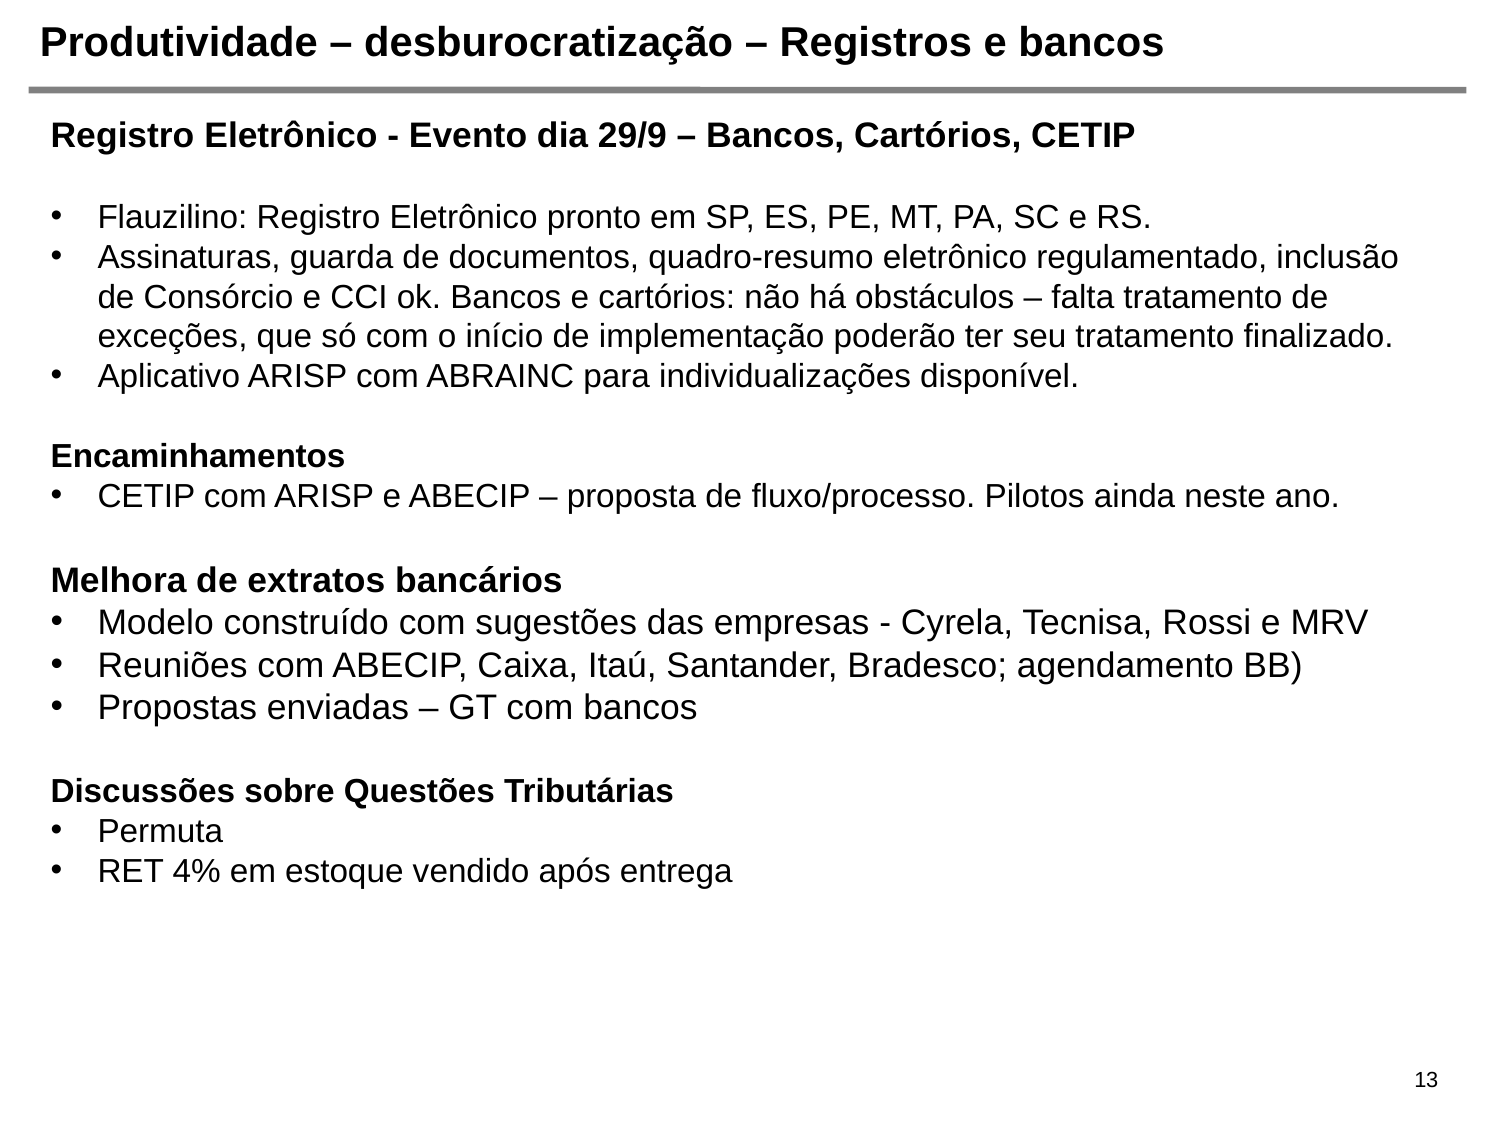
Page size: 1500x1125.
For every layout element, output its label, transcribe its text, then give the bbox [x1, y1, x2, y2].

text_box Registro Eletrônico - Evento dia 29/9 – Bancos, Cartórios, CETIP Flauzilino: Registro Eletrônico pronto em SP, ES, PE, MT, PA, SC e RS. Assinaturas, guarda de documentos, quadro-resumo eletrônico regulamentado, inclusão de Consórcio e CCI ok. Bancos e cartórios: não há obstáculos – falta tratamento de exceções, que só com o início de implementação poderão ter seu tratamento finalizado. Aplicativo ARISP com ABRAINC para individualizações disponível. Encaminhamentos CETIP com ARISP e ABECIP – proposta de fluxo/processo. Pilotos ainda neste ano. Melhora de extratos bancários Modelo construído com sugestões das empresas - Cyrela, Tecnisa, Rossi e MRV Reuniões com ABECIP, Caixa, Itaú, Santander, Bradesco; agendamento BB) Propostas enviadas – GT com bancos Discussões sobre Questões Tributárias Permuta RET 4% em estoque vendido após entrega [40, 107, 1455, 1022]
text_box 13 [1399, 1058, 1500, 1100]
title Produtividade – desburocratização – Registros e bancos [39, 20, 1254, 62]
